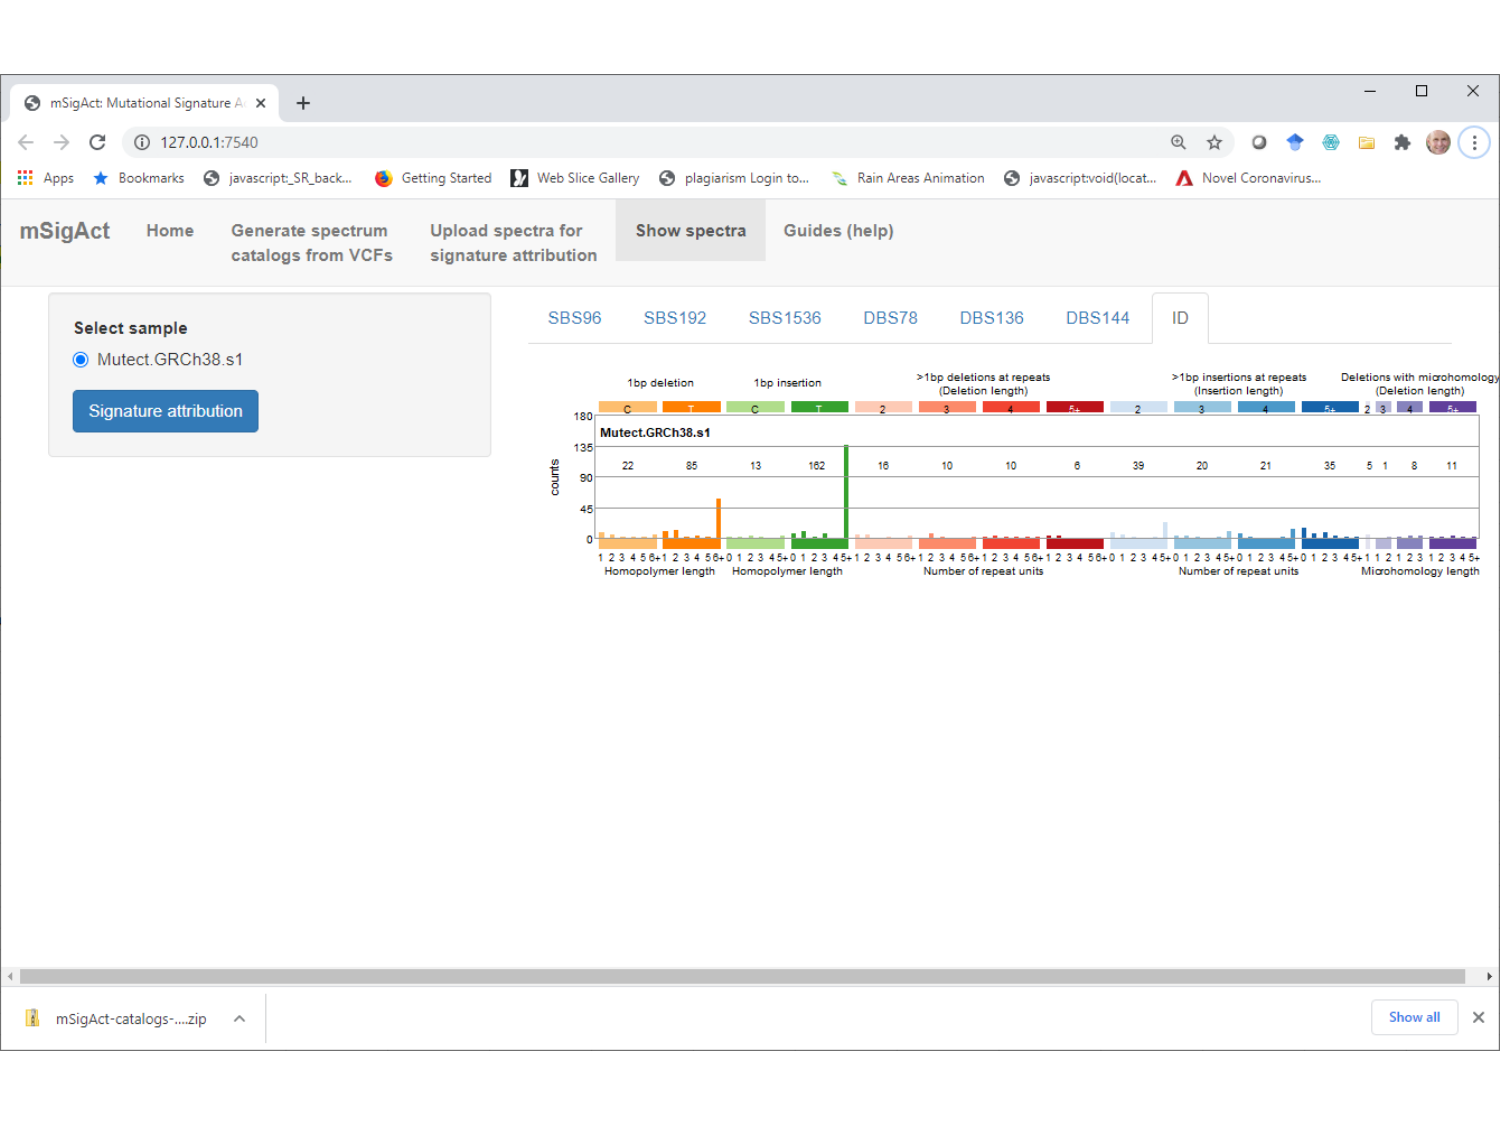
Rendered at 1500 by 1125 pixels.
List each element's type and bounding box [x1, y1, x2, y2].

picture [0, 74, 1500, 1051]
